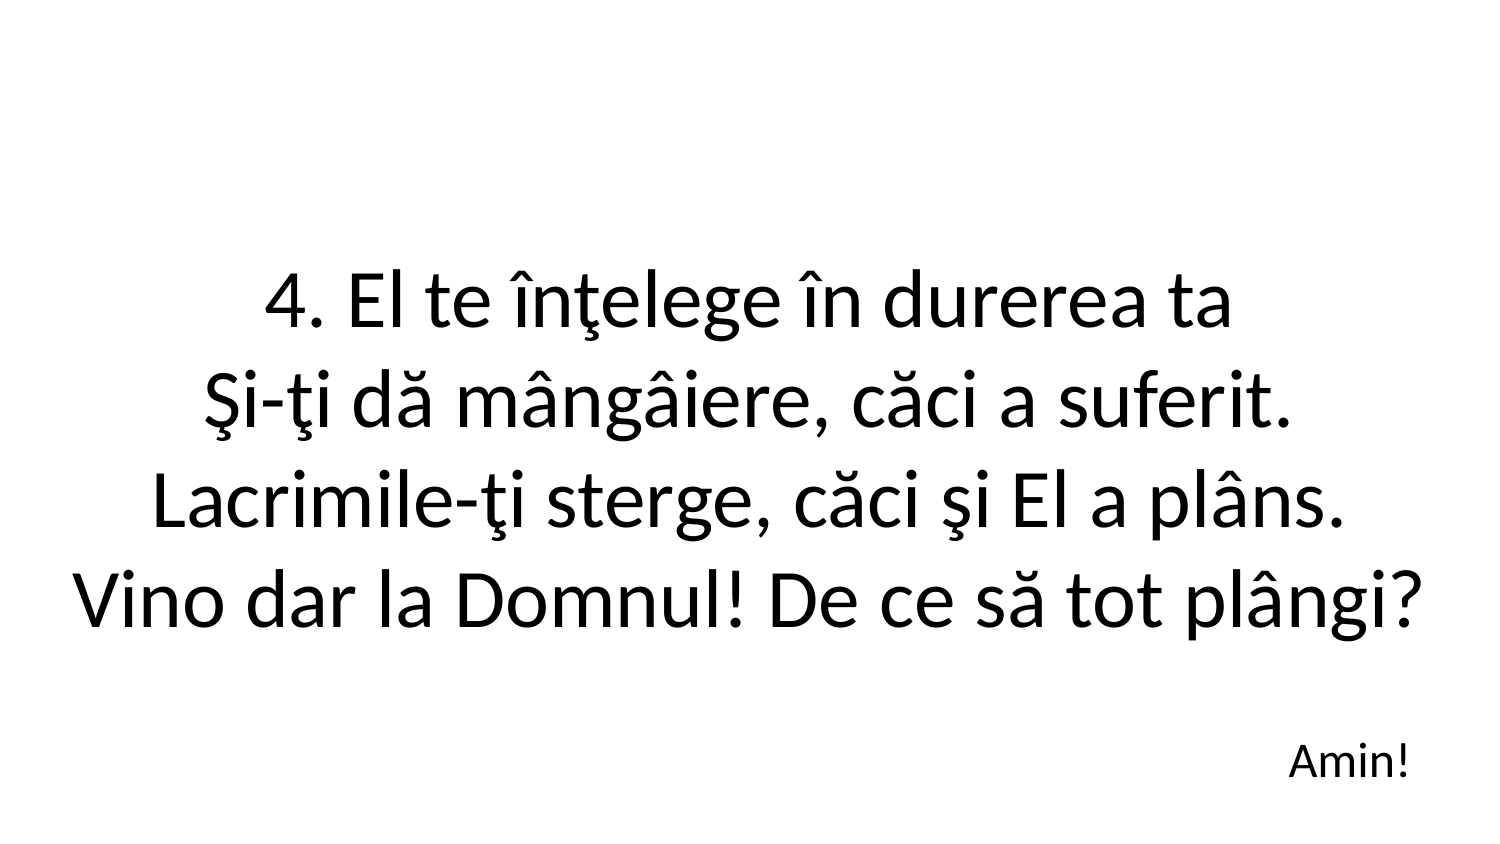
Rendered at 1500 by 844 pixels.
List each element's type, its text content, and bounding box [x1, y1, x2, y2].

text_box Amin! [1273, 674, 1427, 795]
text_box 4. El te înţelege în durerea ta Şi-ţi dă mângâiere, căci a suferit. Lacrimile-ţi sterge, căci şi El a plâns. Vino dar la Domnul! De ce să tot plângi? [57, 192, 1443, 652]
